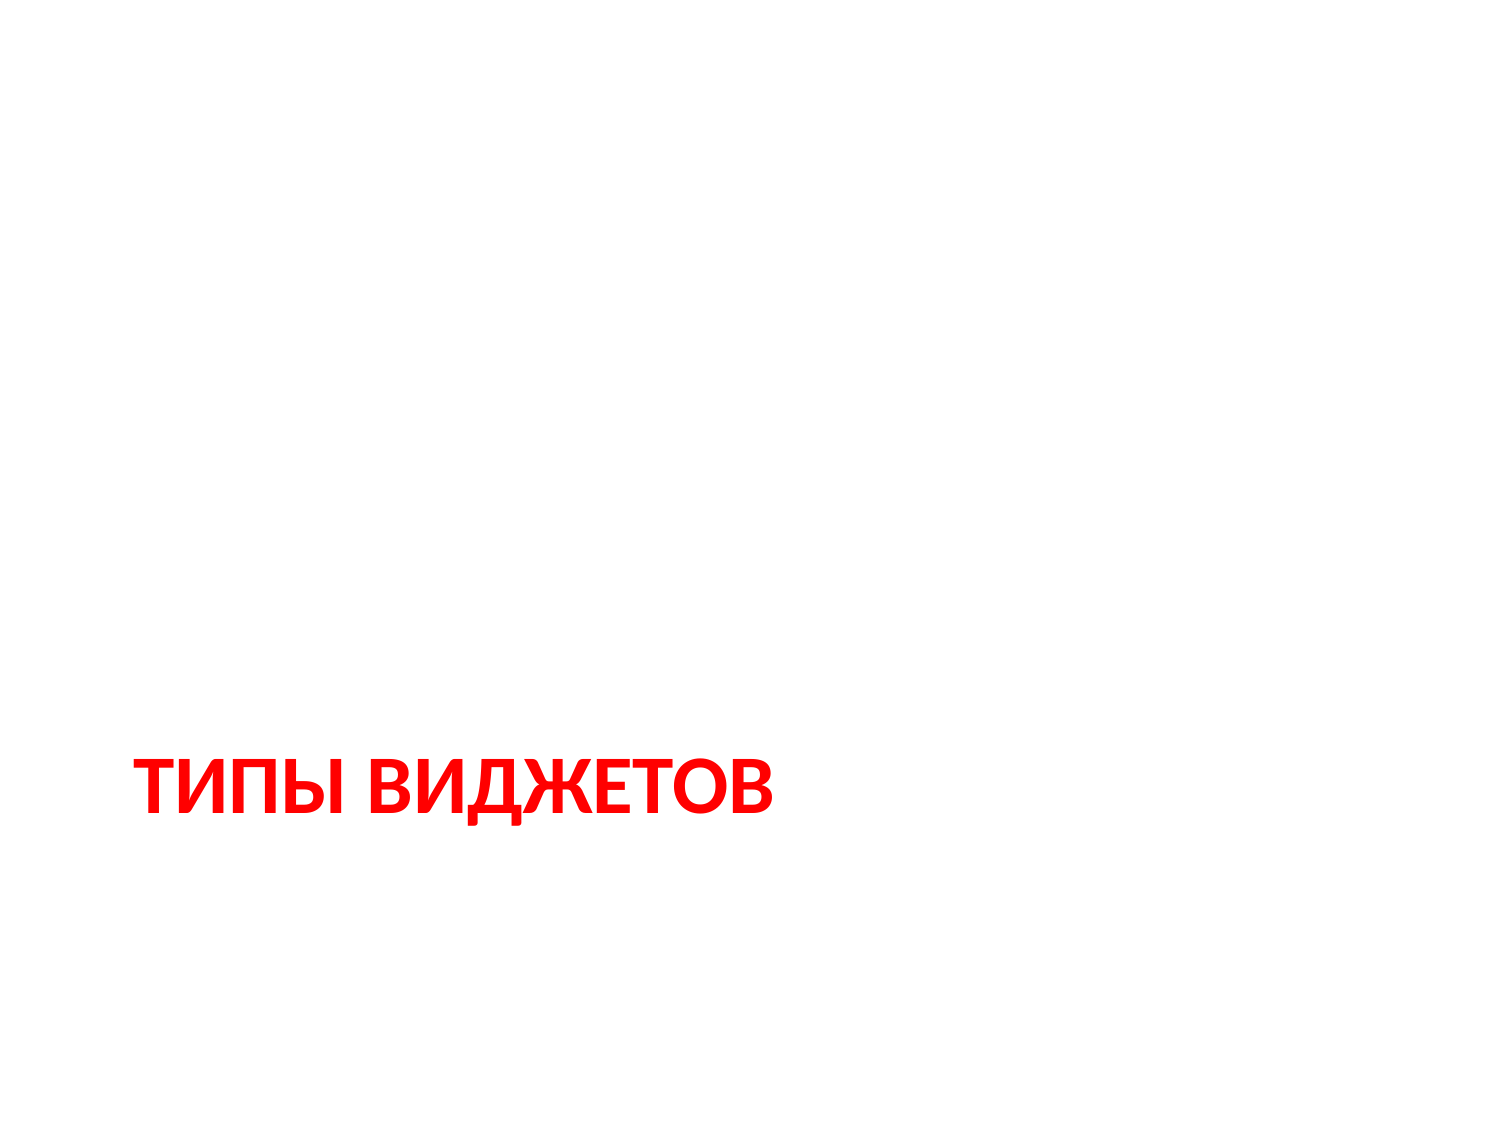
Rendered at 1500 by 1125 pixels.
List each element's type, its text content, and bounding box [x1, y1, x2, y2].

title Типы виджетов [118, 722, 1394, 947]
